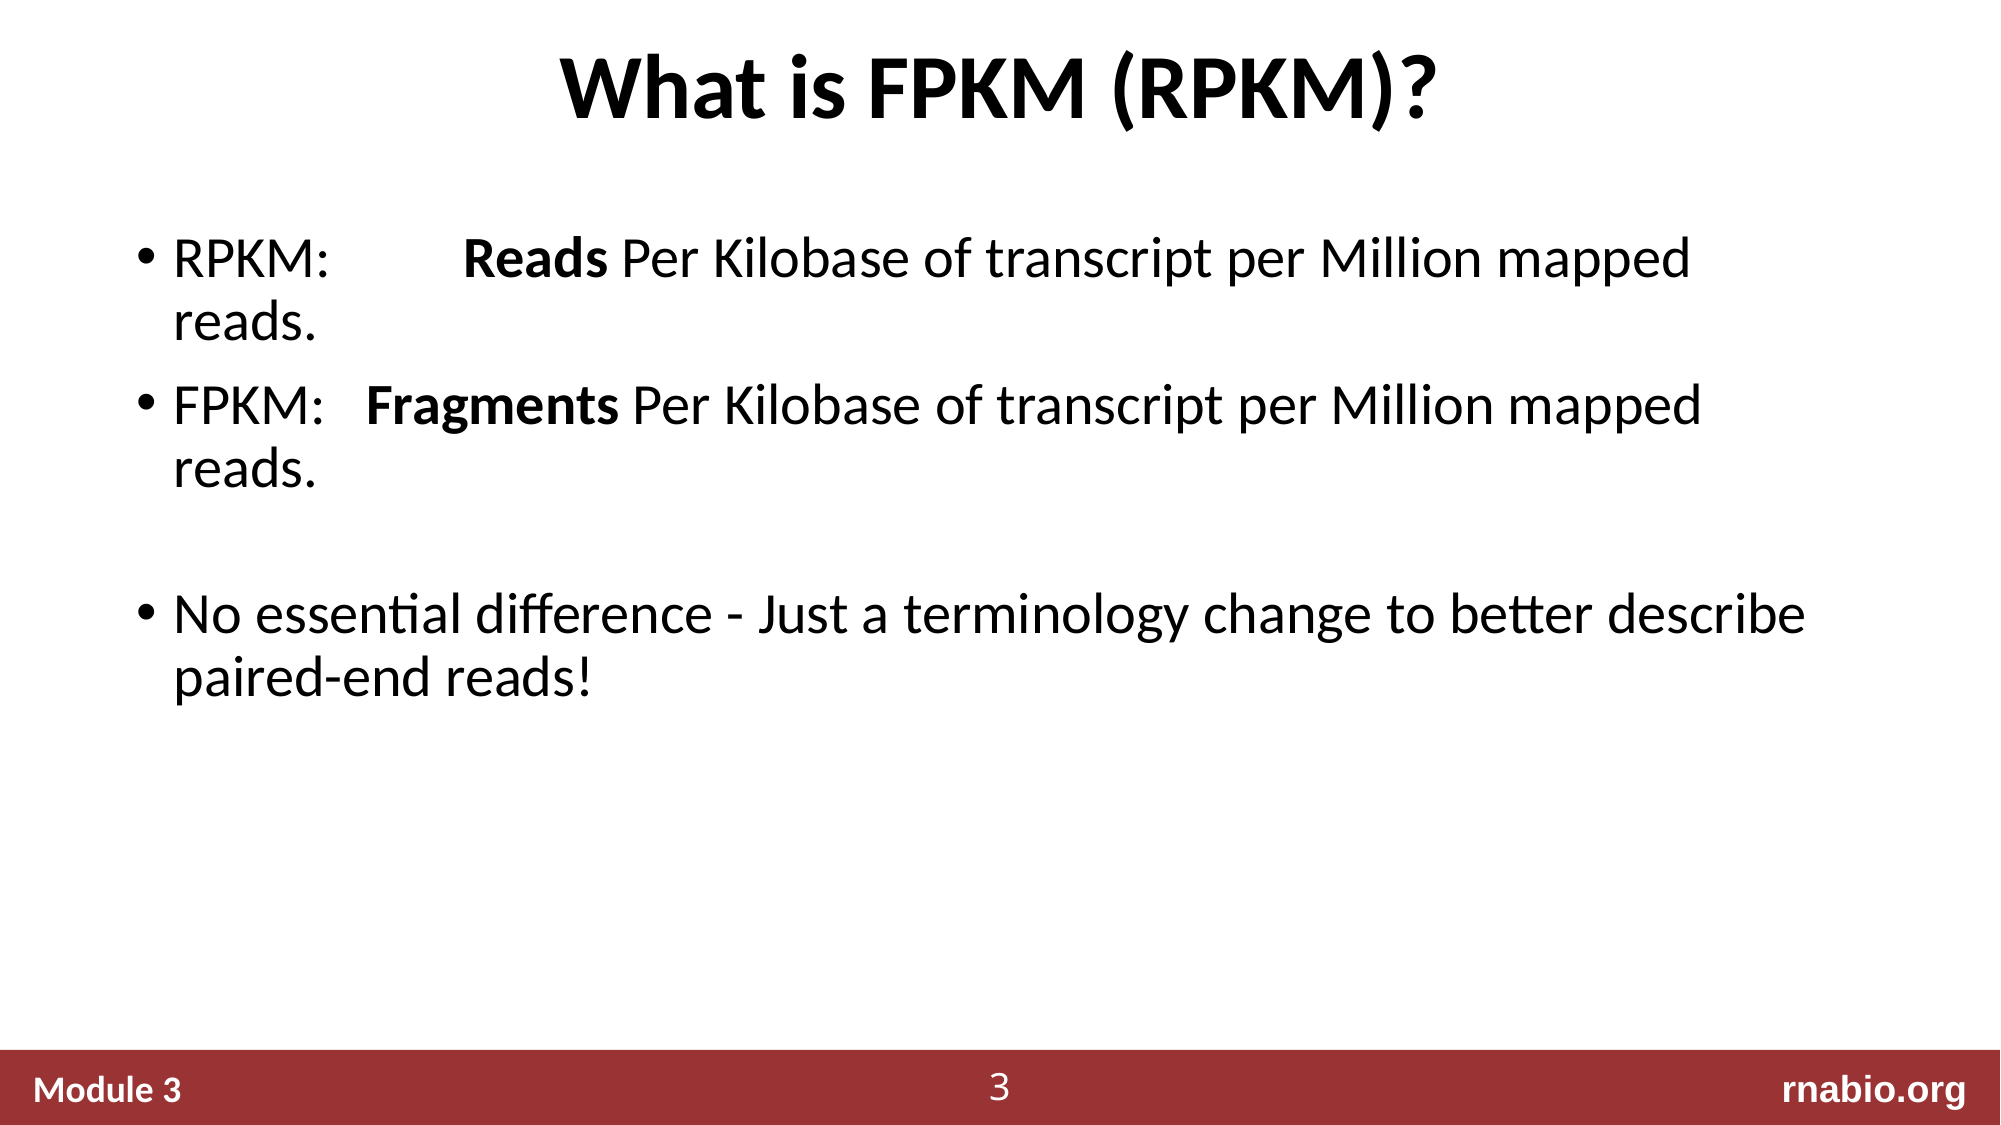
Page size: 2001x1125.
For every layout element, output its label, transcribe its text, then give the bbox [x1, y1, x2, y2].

list RPKM: Reads Per Kilobase of transcript per Million mapped reads. FPKM: Fragments Per Kilobase of transcript per Million mapped reads. No essential difference - Just a terminology change to better describe paired-end reads! [121, 219, 1856, 1038]
title What is FPKM (RPKM)? [275, 0, 1725, 183]
